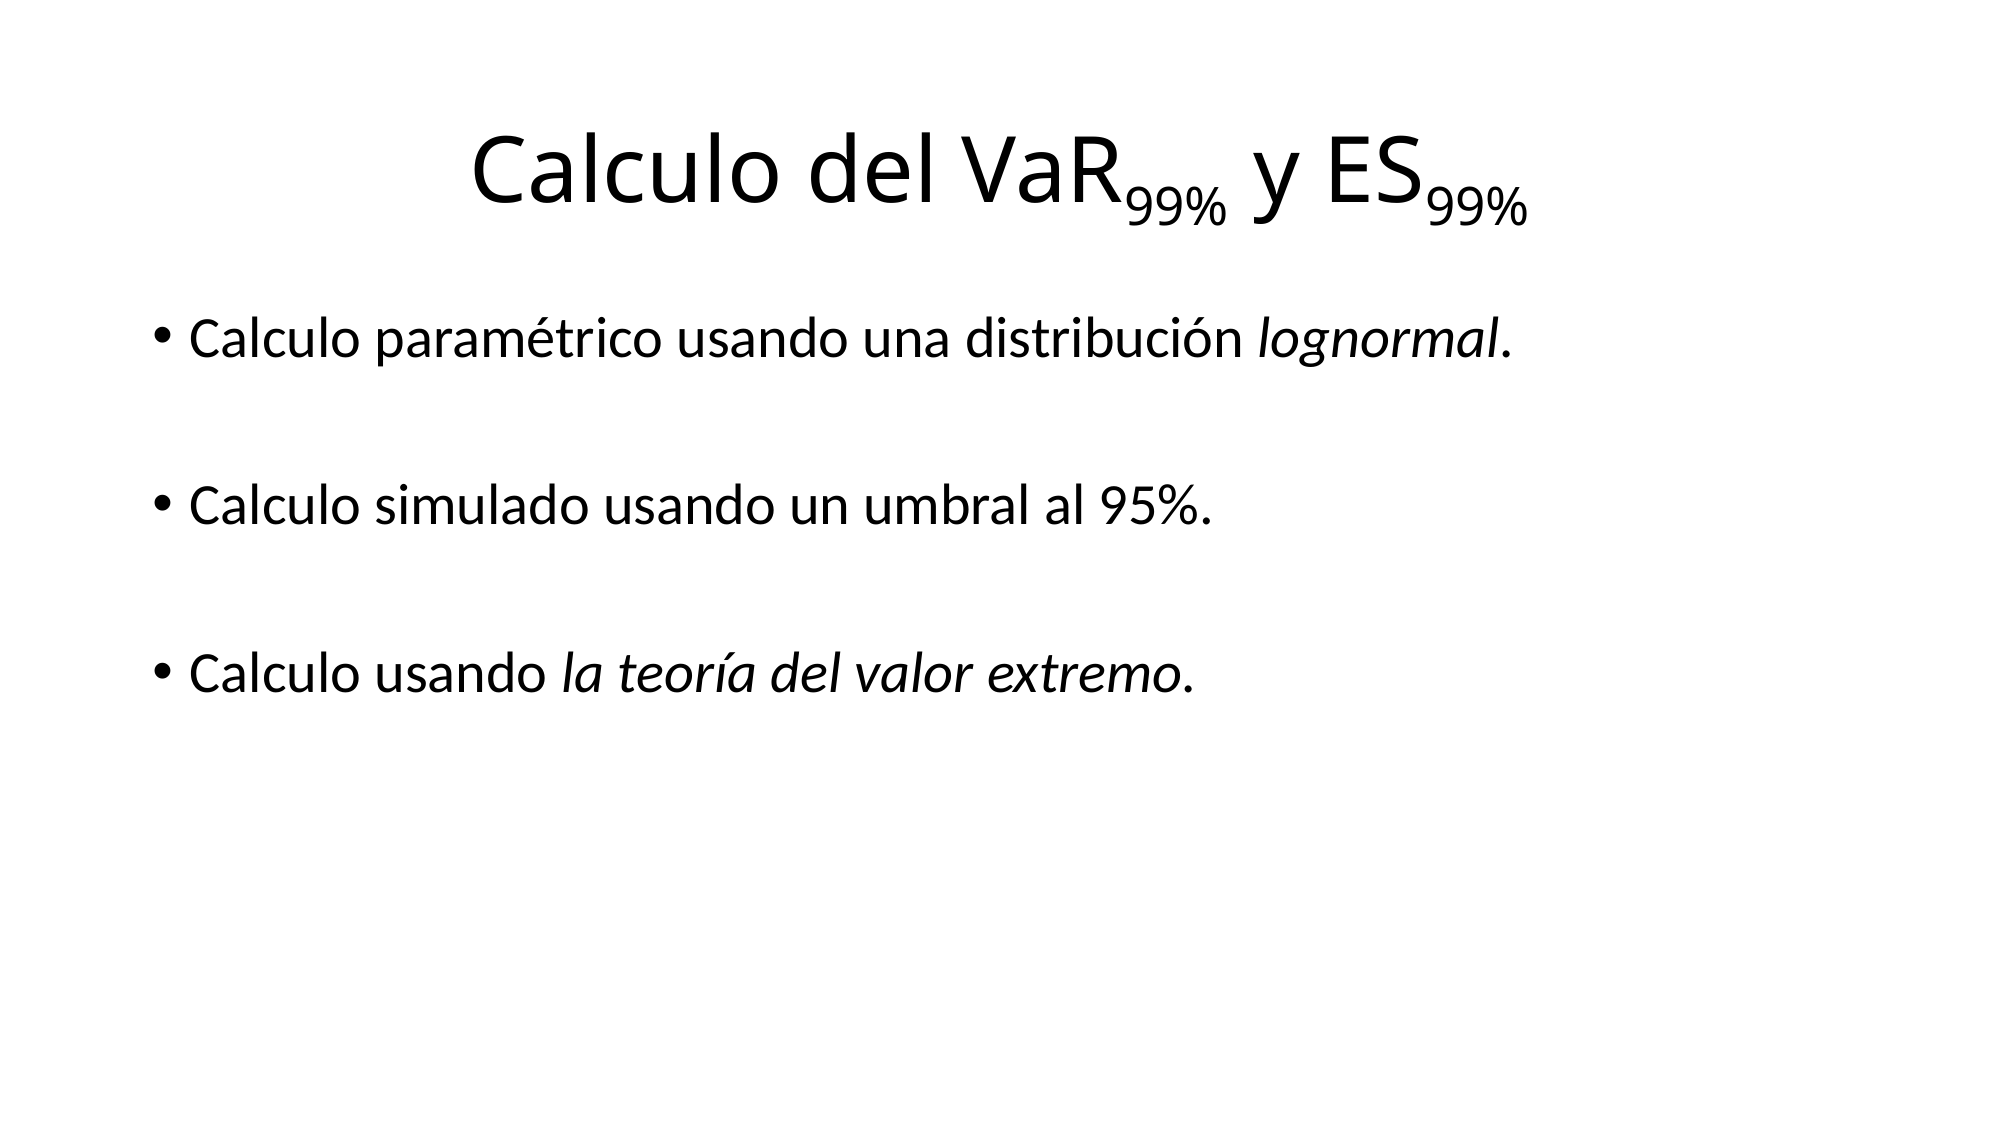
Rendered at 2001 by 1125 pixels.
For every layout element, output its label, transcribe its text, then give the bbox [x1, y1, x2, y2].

list Calculo paramétrico usando una distribución lognormal. Calculo simulado usando un umbral al 95%. Calculo usando la teoría del valor extremo. [137, 299, 1863, 1014]
title Calculo del VaR99% y ES99% [137, 59, 1863, 278]
